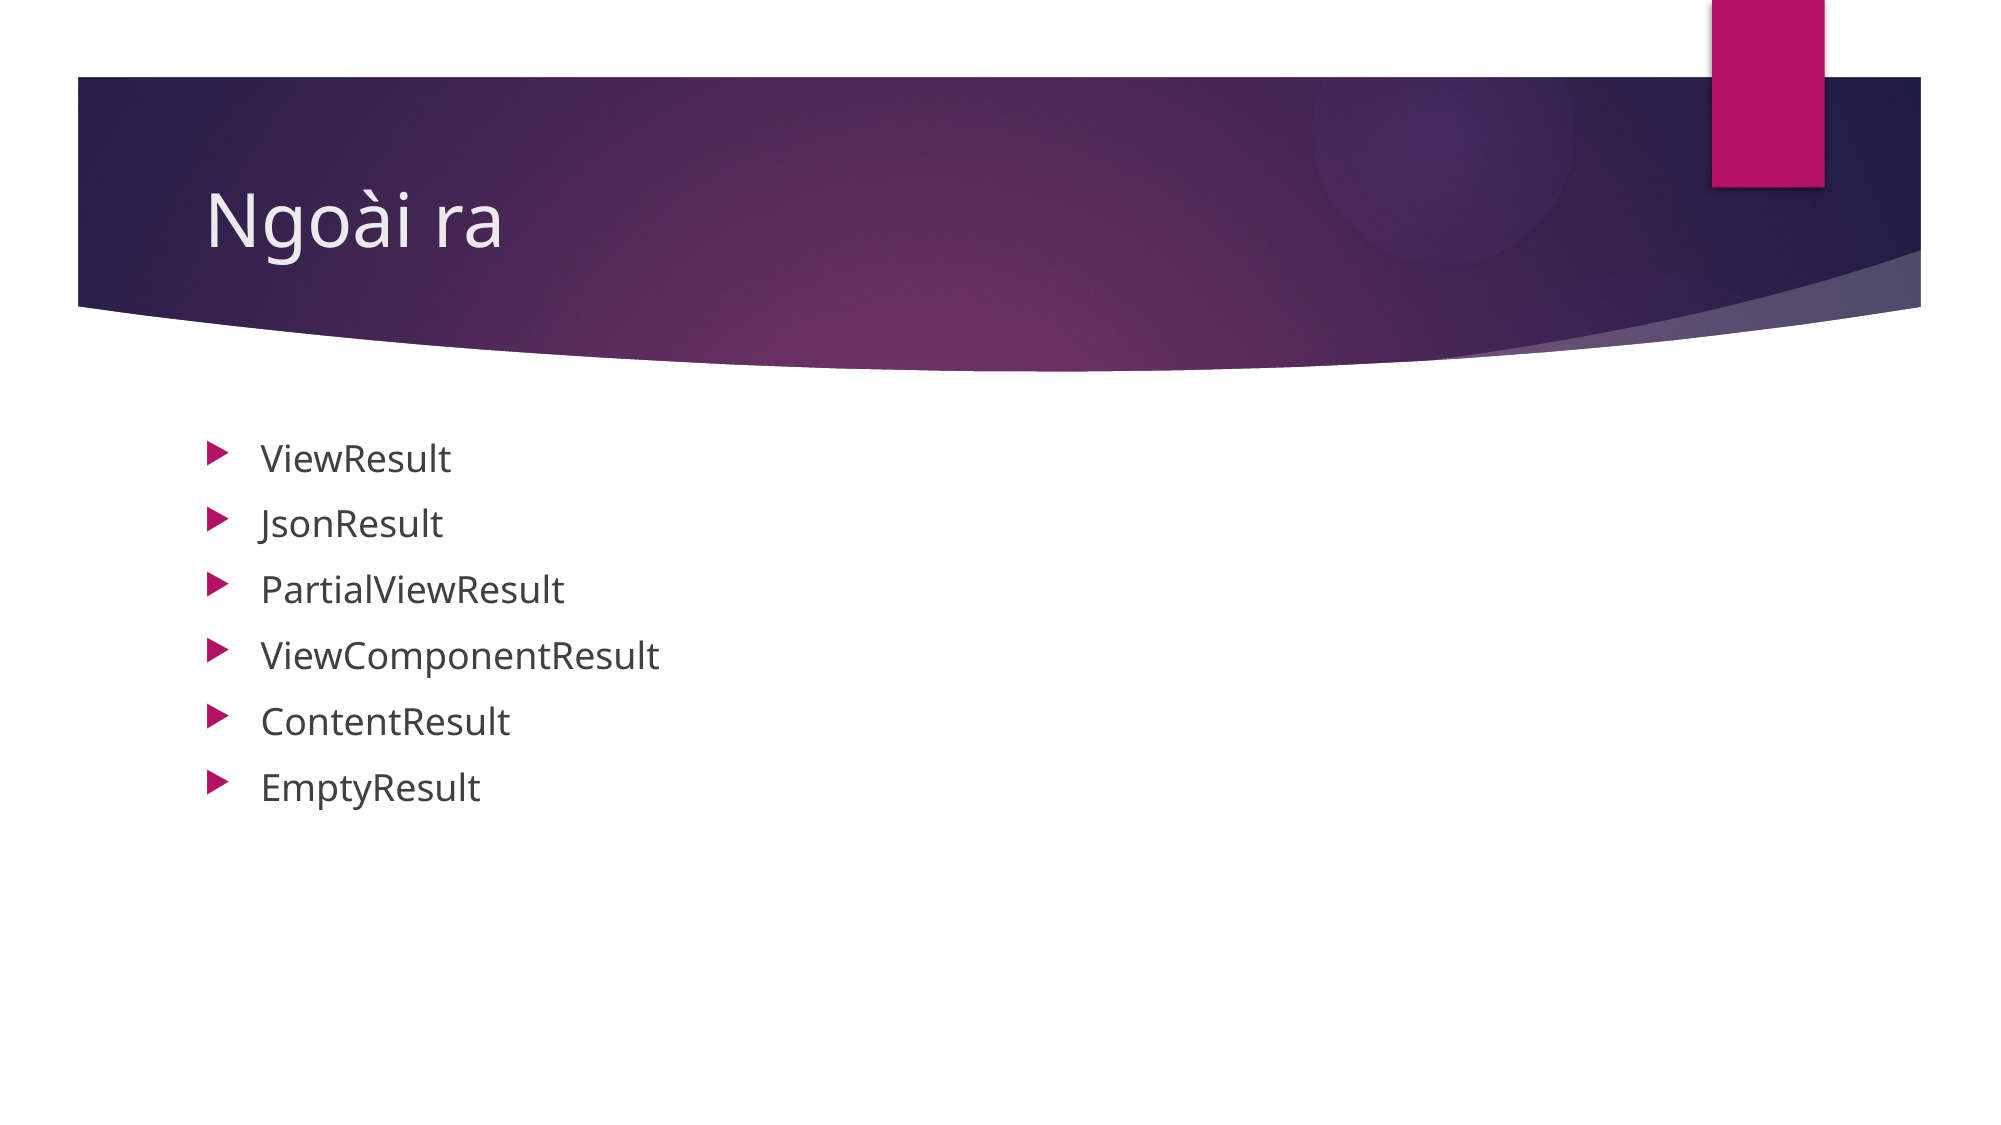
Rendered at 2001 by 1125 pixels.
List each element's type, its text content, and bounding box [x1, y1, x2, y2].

title Ngoài ra [189, 159, 1627, 276]
list ViewResult JsonResult PartialViewResult ViewComponentResult ContentResult EmptyResult [189, 427, 1638, 988]
